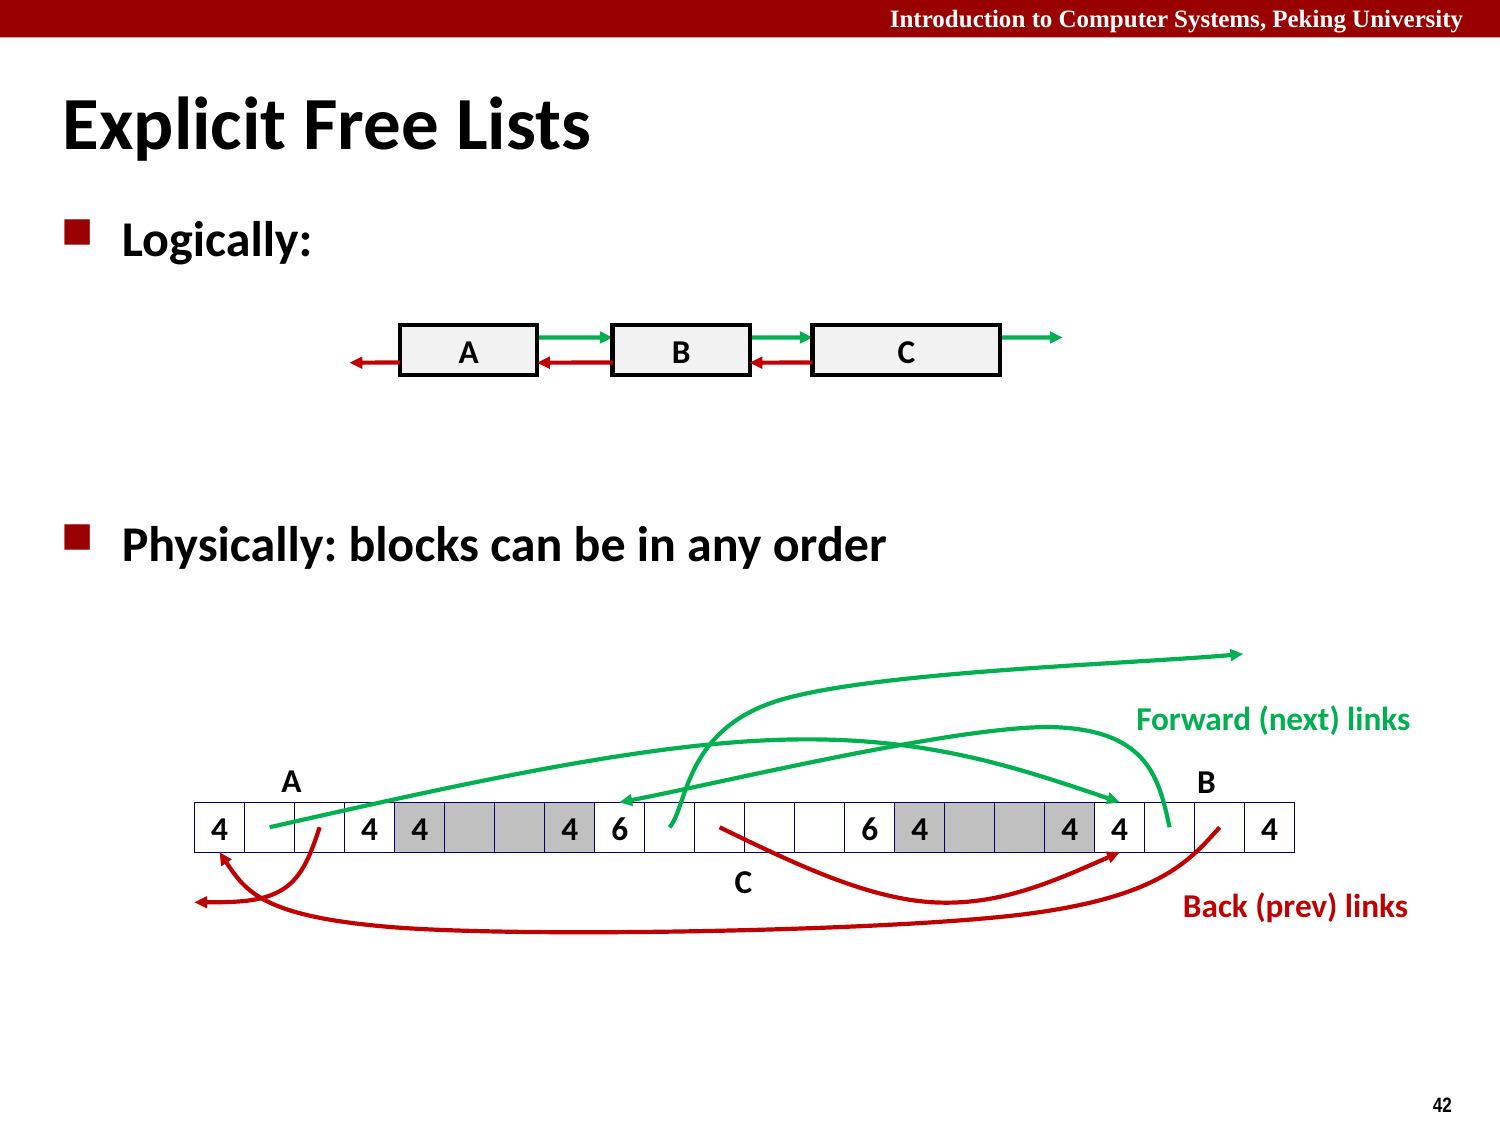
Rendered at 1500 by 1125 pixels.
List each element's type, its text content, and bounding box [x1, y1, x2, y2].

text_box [194, 653, 1428, 938]
text_box A [399, 324, 538, 375]
text_box [749, 356, 813, 369]
text_box C [812, 324, 1000, 375]
text_box [537, 356, 613, 369]
text_box B [612, 324, 750, 375]
list Logically: Physically: blocks can be in any order [50, 207, 1414, 609]
title Explicit Free Lists [47, 78, 1045, 174]
text_box [349, 356, 401, 369]
